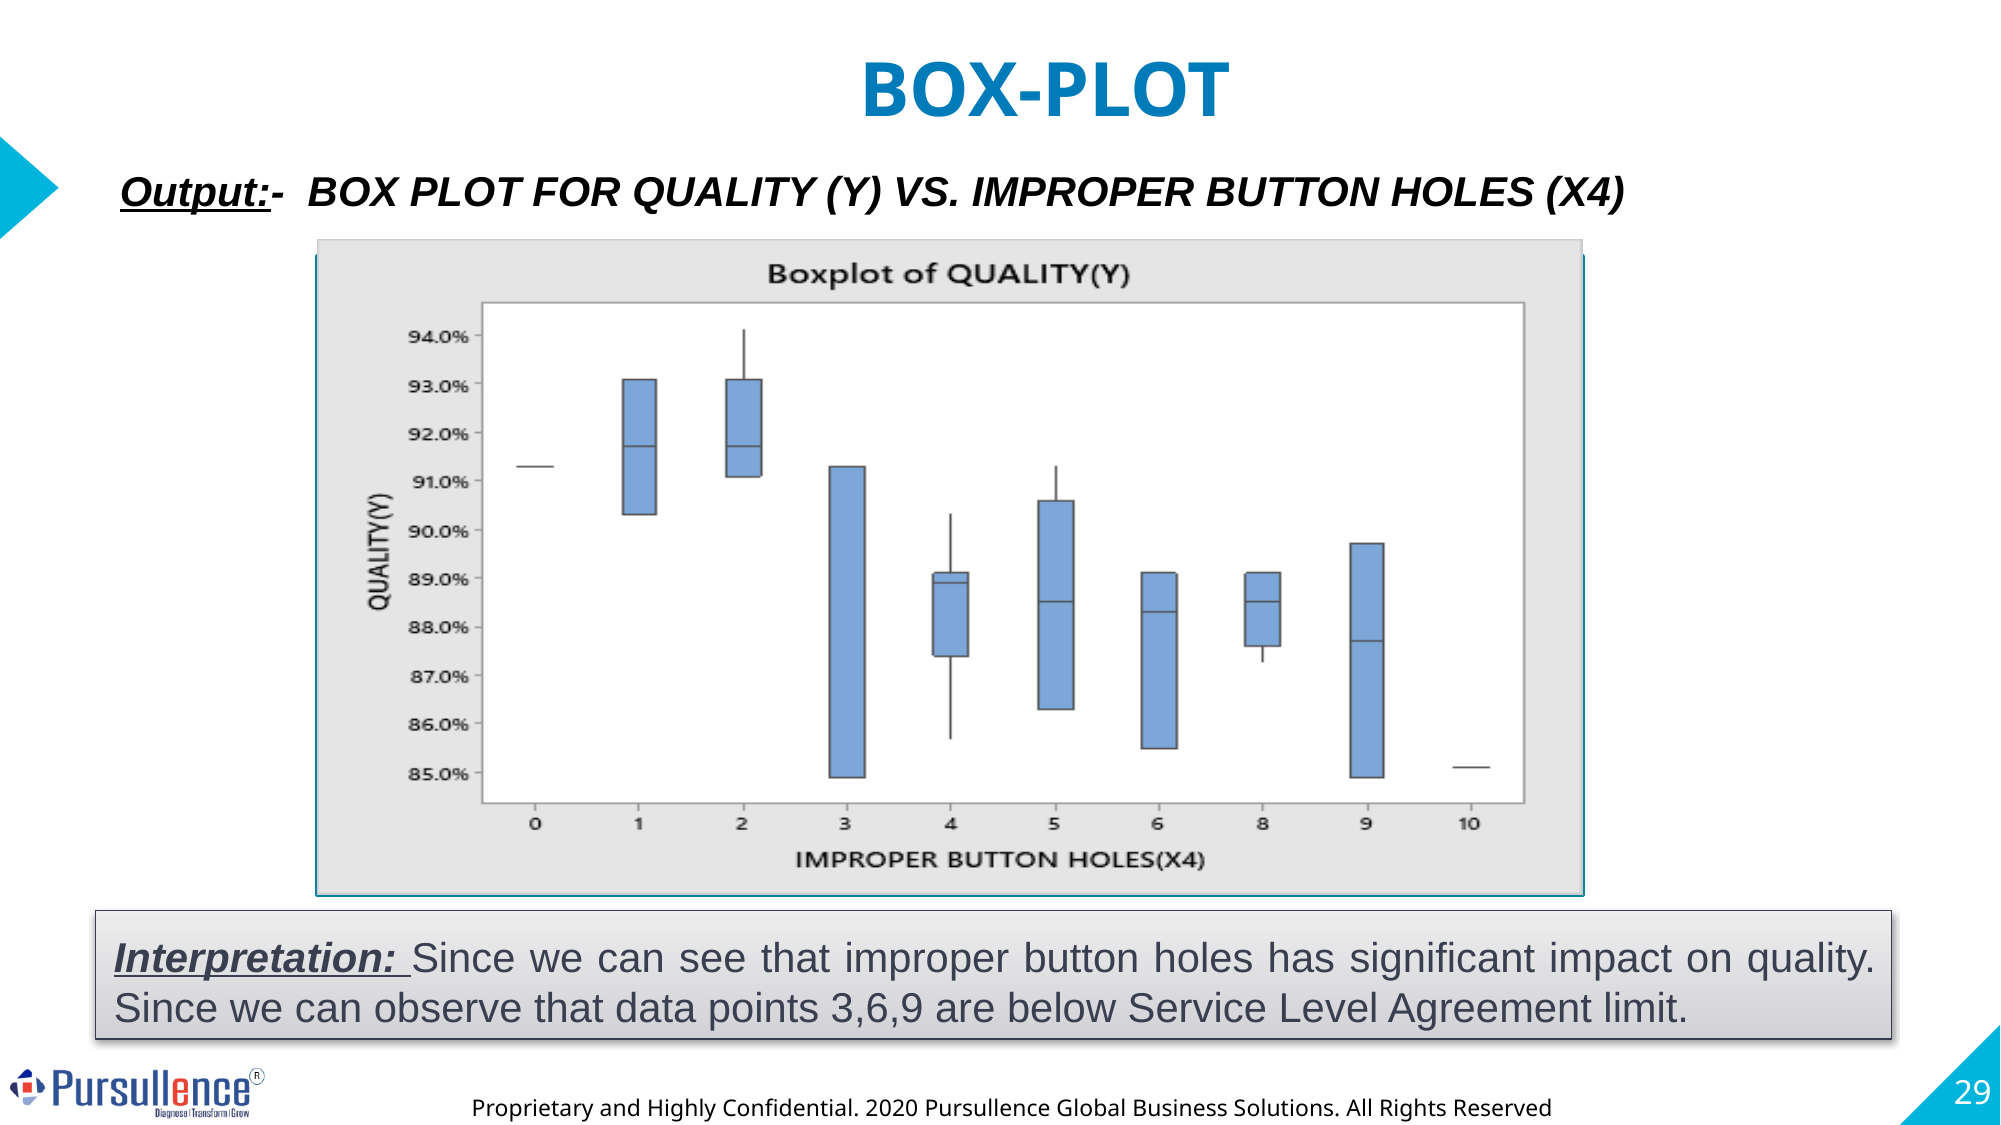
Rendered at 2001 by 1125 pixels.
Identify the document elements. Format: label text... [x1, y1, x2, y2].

picture [0, 1061, 265, 1122]
text_box [95, 910, 1892, 1040]
slide_number 29 [1891, 1014, 1992, 1117]
text_box Interpretation: Since we can see that improper button holes has significant impact on quality. Since we can observe that data points 3,6,9 are below Service Level Agreement limit. [99, 923, 1892, 1109]
text_box Proprietary and Highly Confidential. 2020 Pursullence Global Business Solutions. All Rights Reserved [456, 1109, 1734, 1125]
text_box BOX-PLOT [317, 0, 1774, 110]
picture [316, 239, 1584, 894]
table_header P-VALUE [1892, 1014, 1900, 1047]
text_box Output:- BOX PLOT FOR QUALITY (Y) VS. IMPROPER BUTTON HOLES (X4) [105, 157, 1774, 223]
